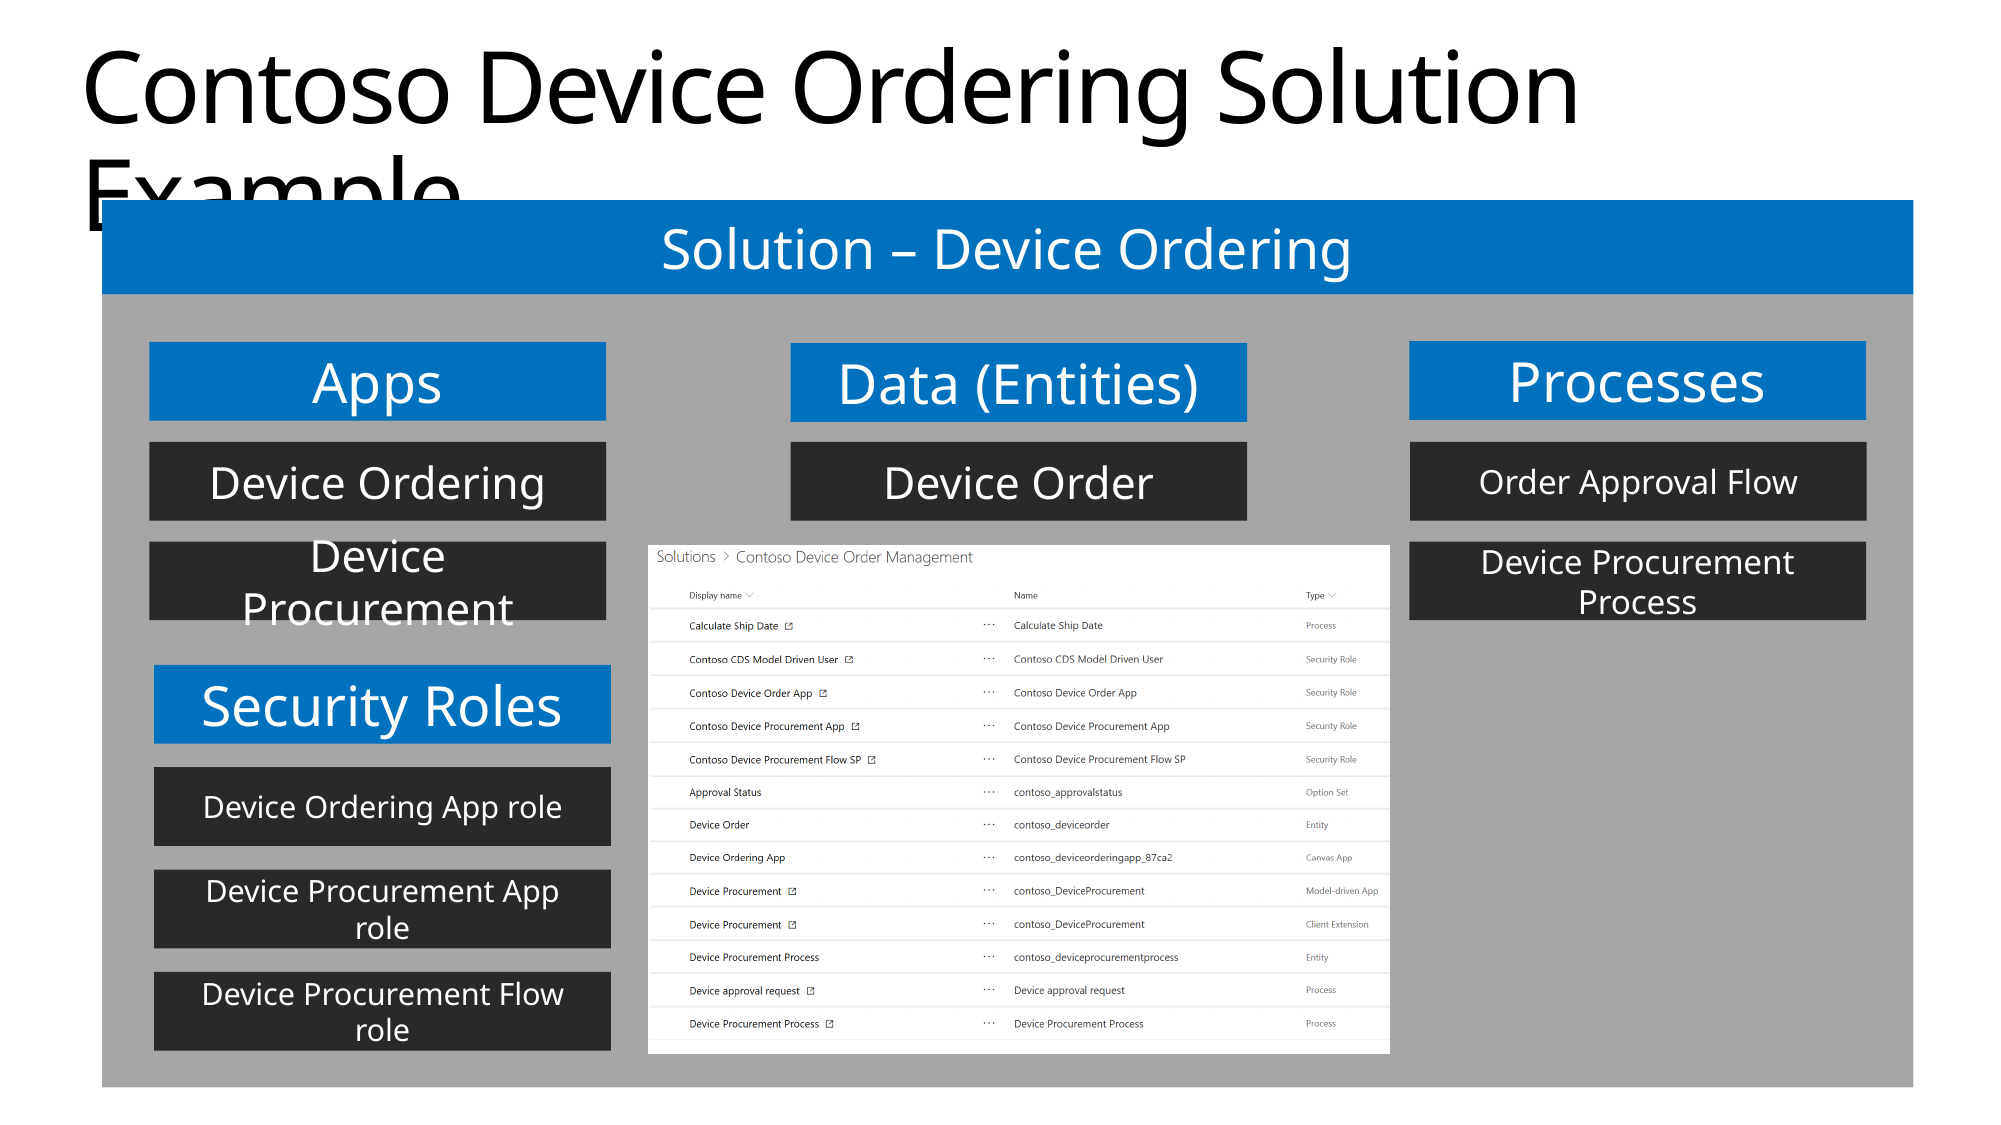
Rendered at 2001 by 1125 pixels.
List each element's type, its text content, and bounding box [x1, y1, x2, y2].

text_box Device Procurement Process [1409, 541, 1867, 621]
text_box Processes [1407, 339, 1868, 422]
text_box [100, 293, 1915, 1089]
text_box Data (Entities) [788, 341, 1249, 424]
text_box Solution – Device Ordering [100, 198, 1915, 293]
text_box Device Ordering App role [154, 767, 611, 846]
picture [648, 544, 1390, 1054]
text_box Device Procurement App role [154, 869, 611, 949]
text_box Order Approval Flow [1410, 441, 1867, 521]
text_box Device Order [790, 441, 1248, 521]
text_box Security Roles [152, 663, 613, 746]
text_box Device Procurement [149, 541, 607, 621]
text_box Device Ordering [149, 441, 607, 521]
text_box Apps [147, 340, 608, 423]
text_box Device Procurement Flow role [154, 971, 611, 1051]
title Contoso Device Ordering Solution Example [80, 37, 1934, 147]
